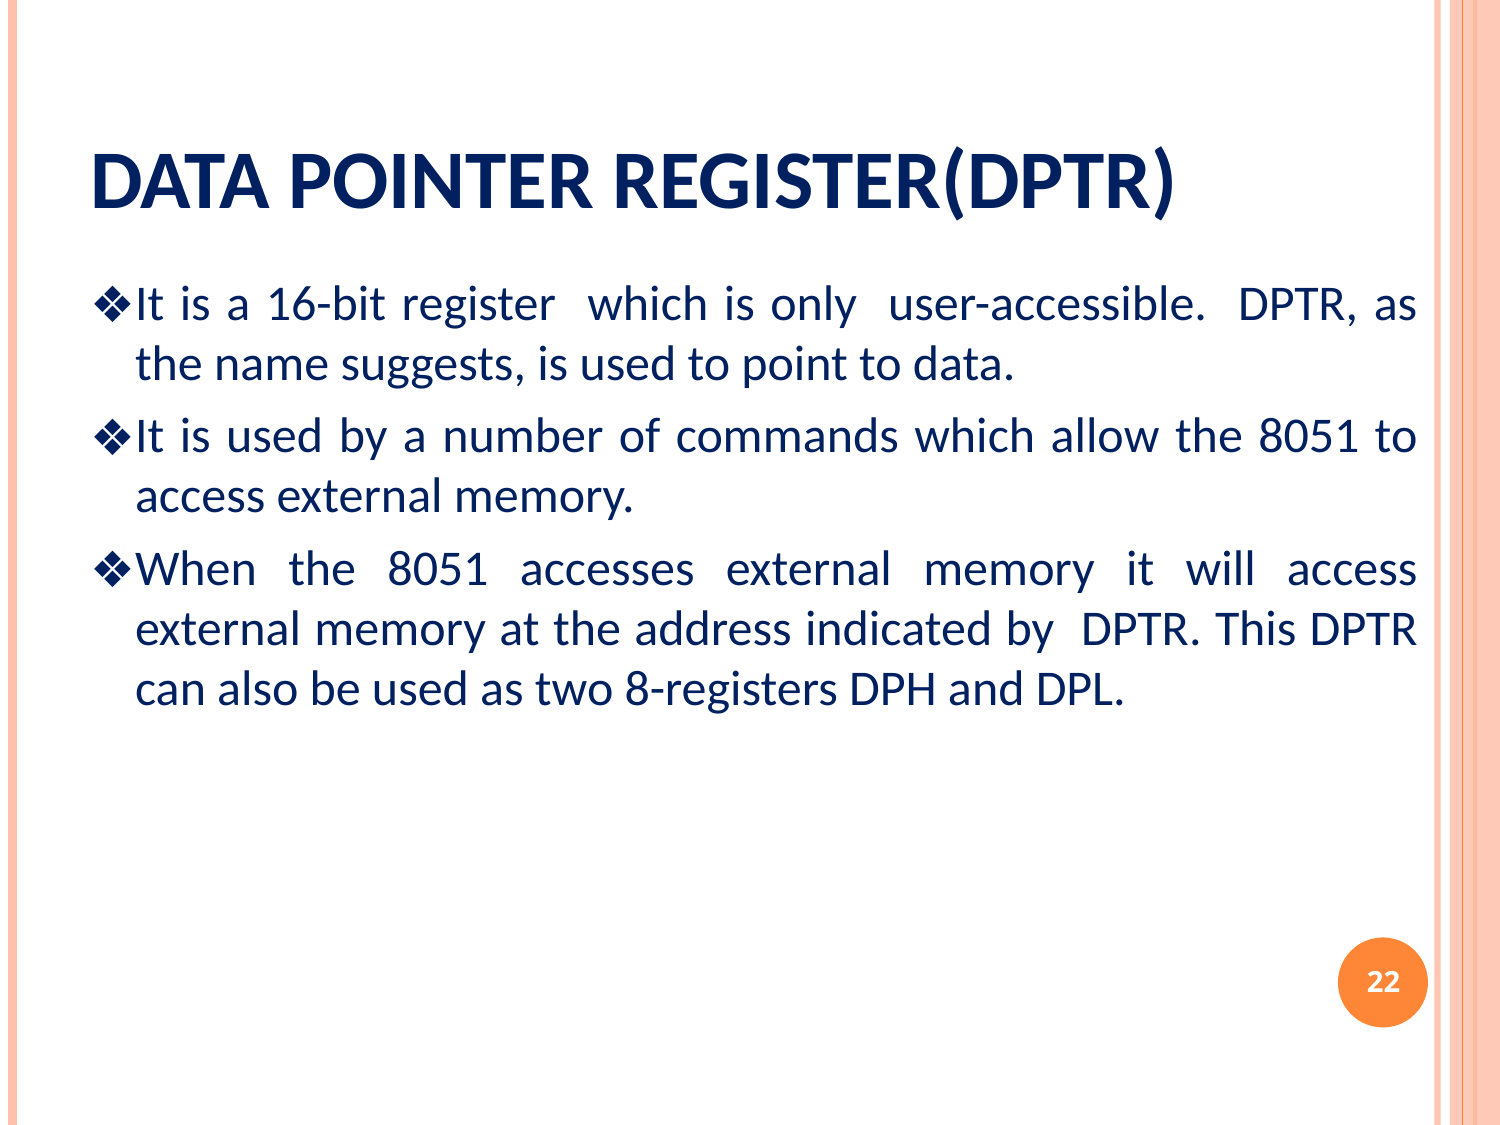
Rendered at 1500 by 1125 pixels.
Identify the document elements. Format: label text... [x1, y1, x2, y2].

title Data Pointer Register(DPTR) [75, 45, 1300, 233]
list It is a 16-bit register which is only user-accessible. DPTR, as the name suggests, is used to point to data. It is used by a number of commands which allow the 8051 to access external memory. When the 8051 accesses external memory it will access external memory at the address indicated by DPTR. This DPTR can also be used as two 8-registers DPH and DPL. [75, 262, 1434, 1062]
slide_number ‹#› [1333, 940, 1434, 1027]
